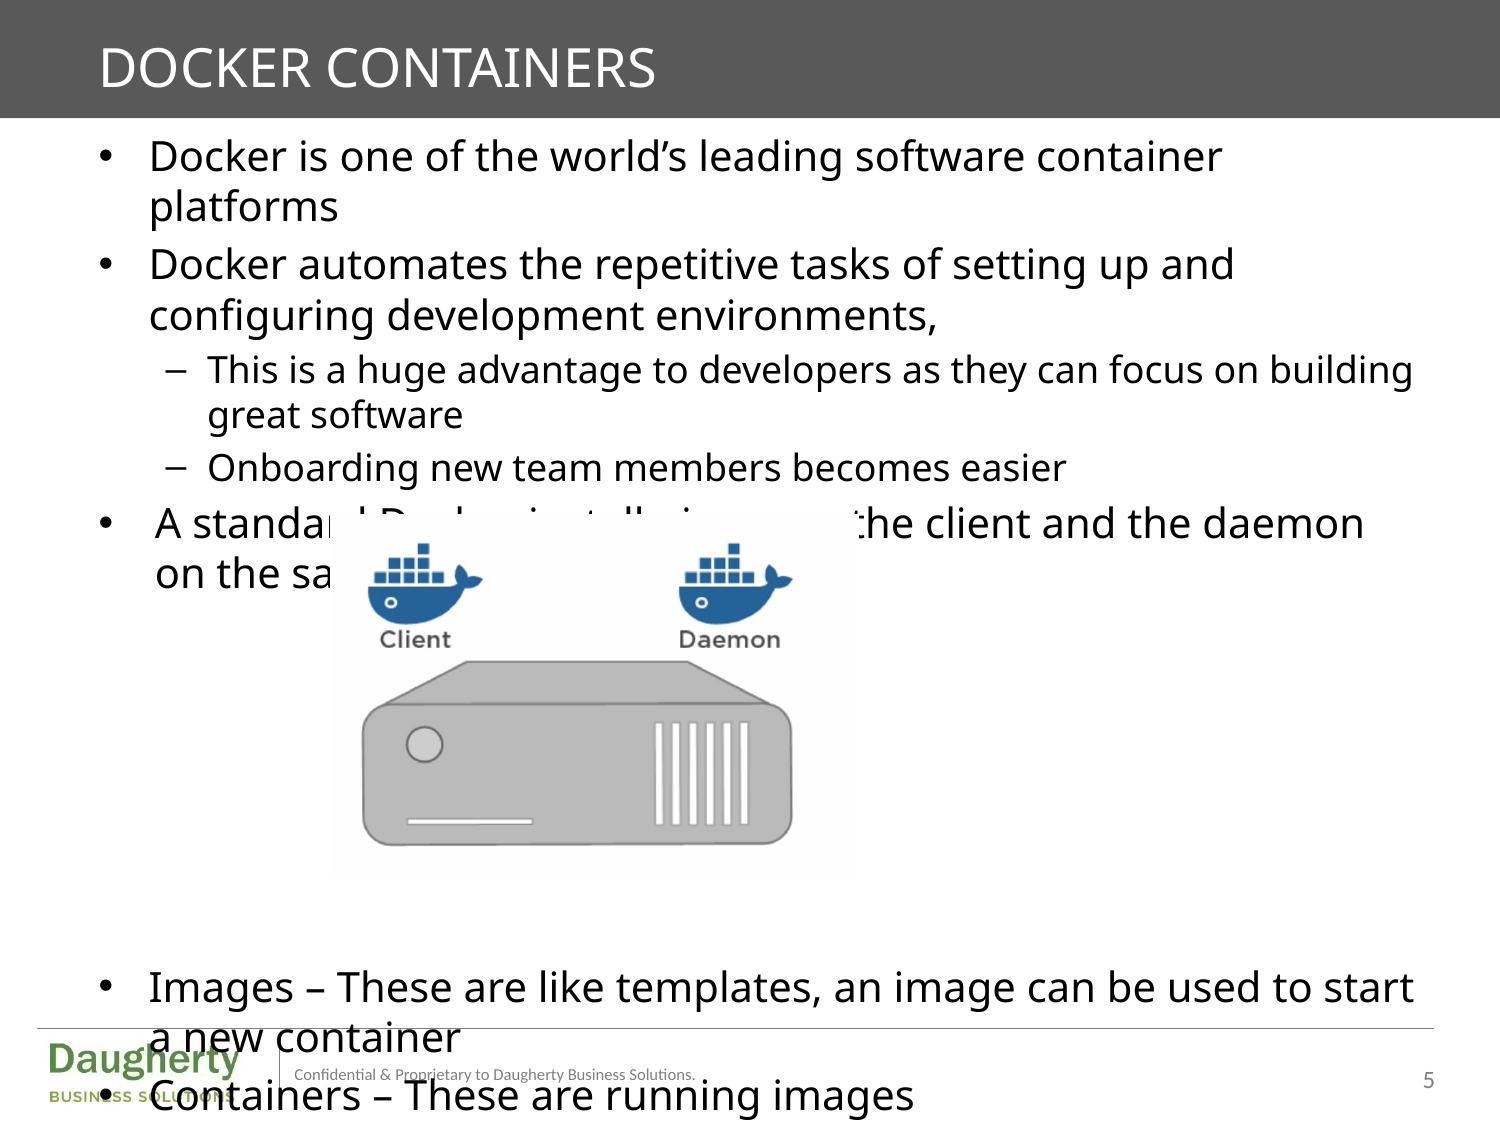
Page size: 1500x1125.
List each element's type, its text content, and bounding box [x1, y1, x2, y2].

list Docker is one of the world’s leading software container platforms Docker automates the repetitive tasks of setting up and configuring development environments, This is a huge advantage to developers as they can focus on building great software Onboarding new team members becomes easier A standard Docker install gives you the client and the daemon on the same host Images – These are like templates, an image can be used to start a new container Containers – These are running images [75, 118, 1448, 1005]
picture [50, 1043, 239, 1102]
picture [330, 514, 859, 880]
title Docker containers [75, 21, 1425, 118]
